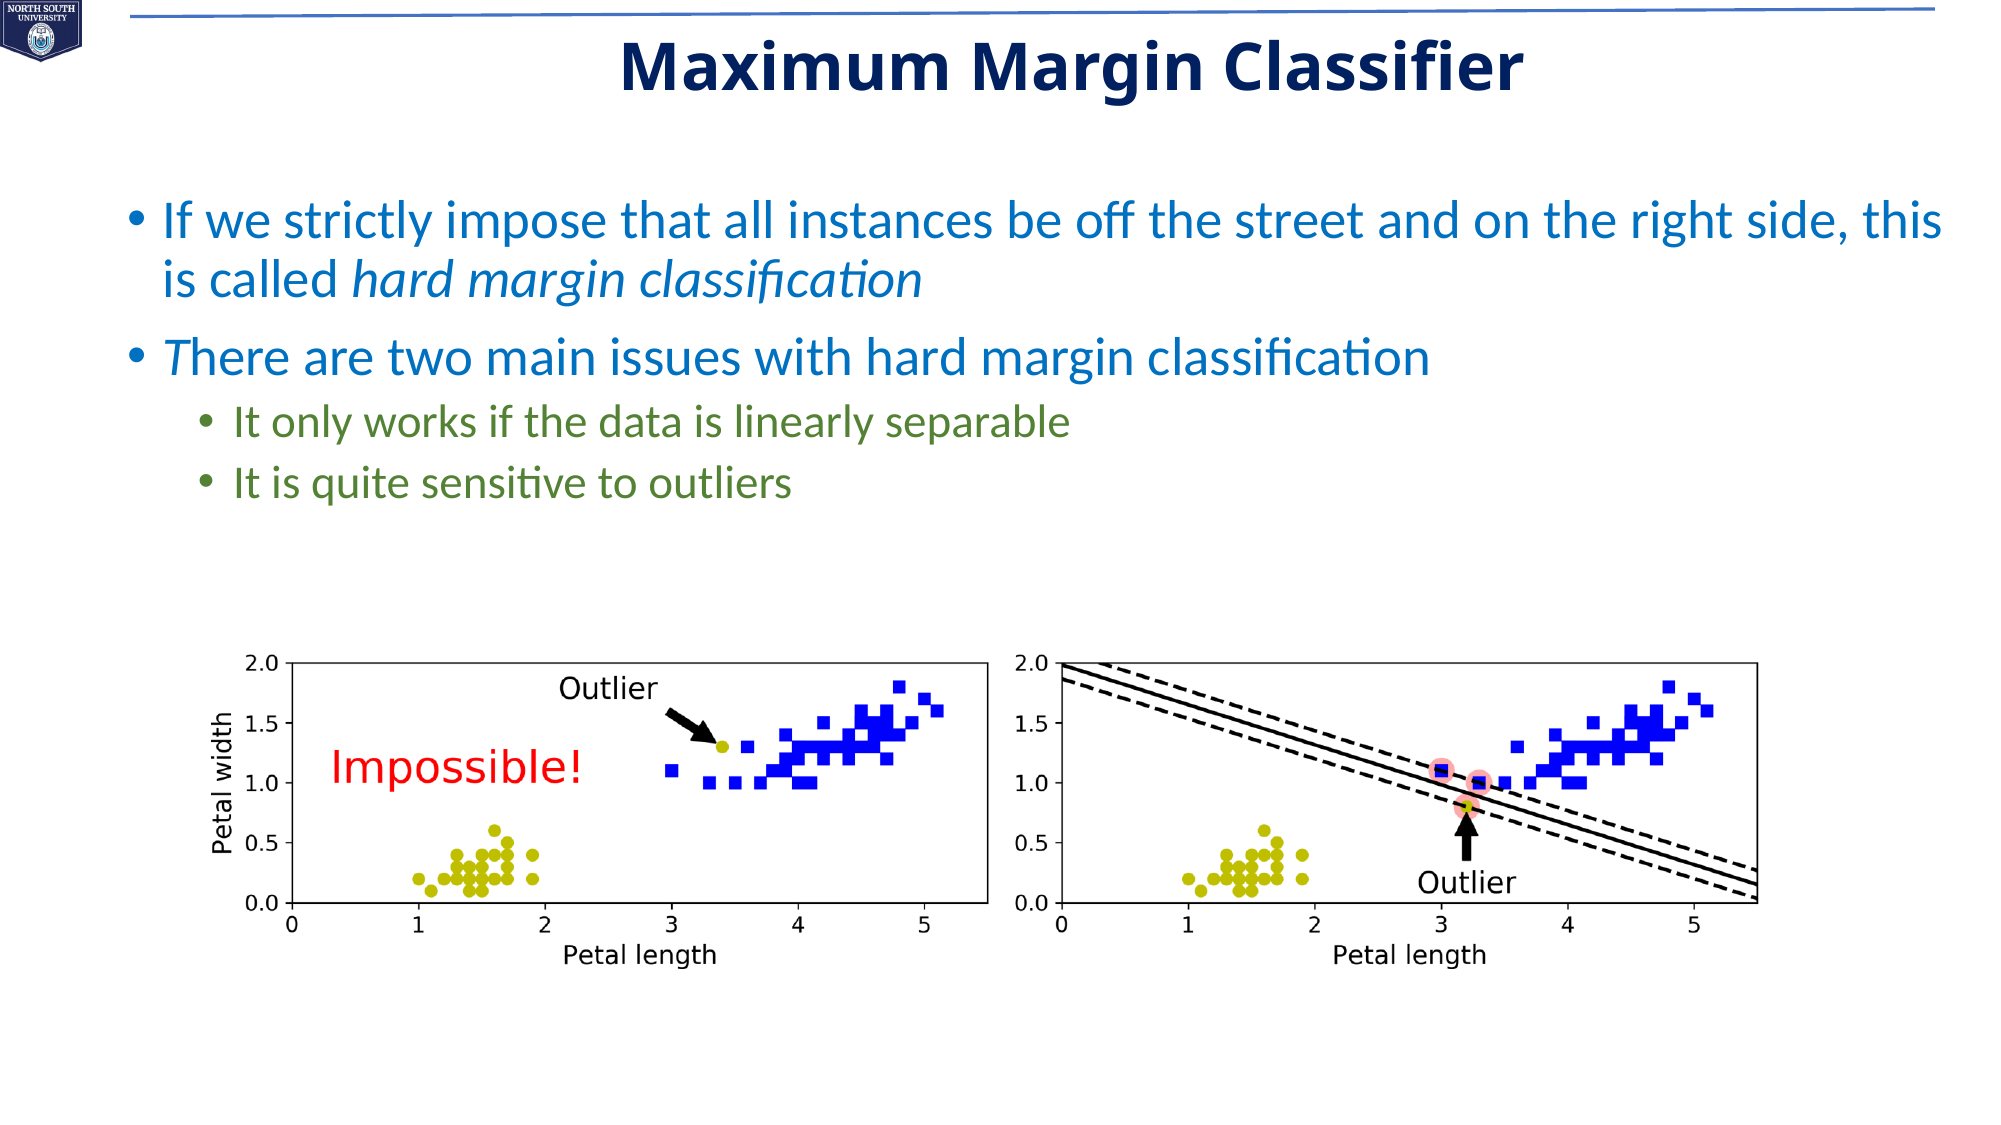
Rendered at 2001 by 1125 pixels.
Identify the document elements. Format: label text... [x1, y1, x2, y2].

title Maximum Margin Classifier [209, 25, 1935, 112]
picture [0, 0, 82, 65]
list If we strictly impose that all instances be off the street and on the right side, this is called hard margin classification There are two main issues with hard margin classification It only works if the data is linearly separable It is quite sensitive to outliers [112, 183, 1970, 569]
picture [185, 640, 1767, 984]
